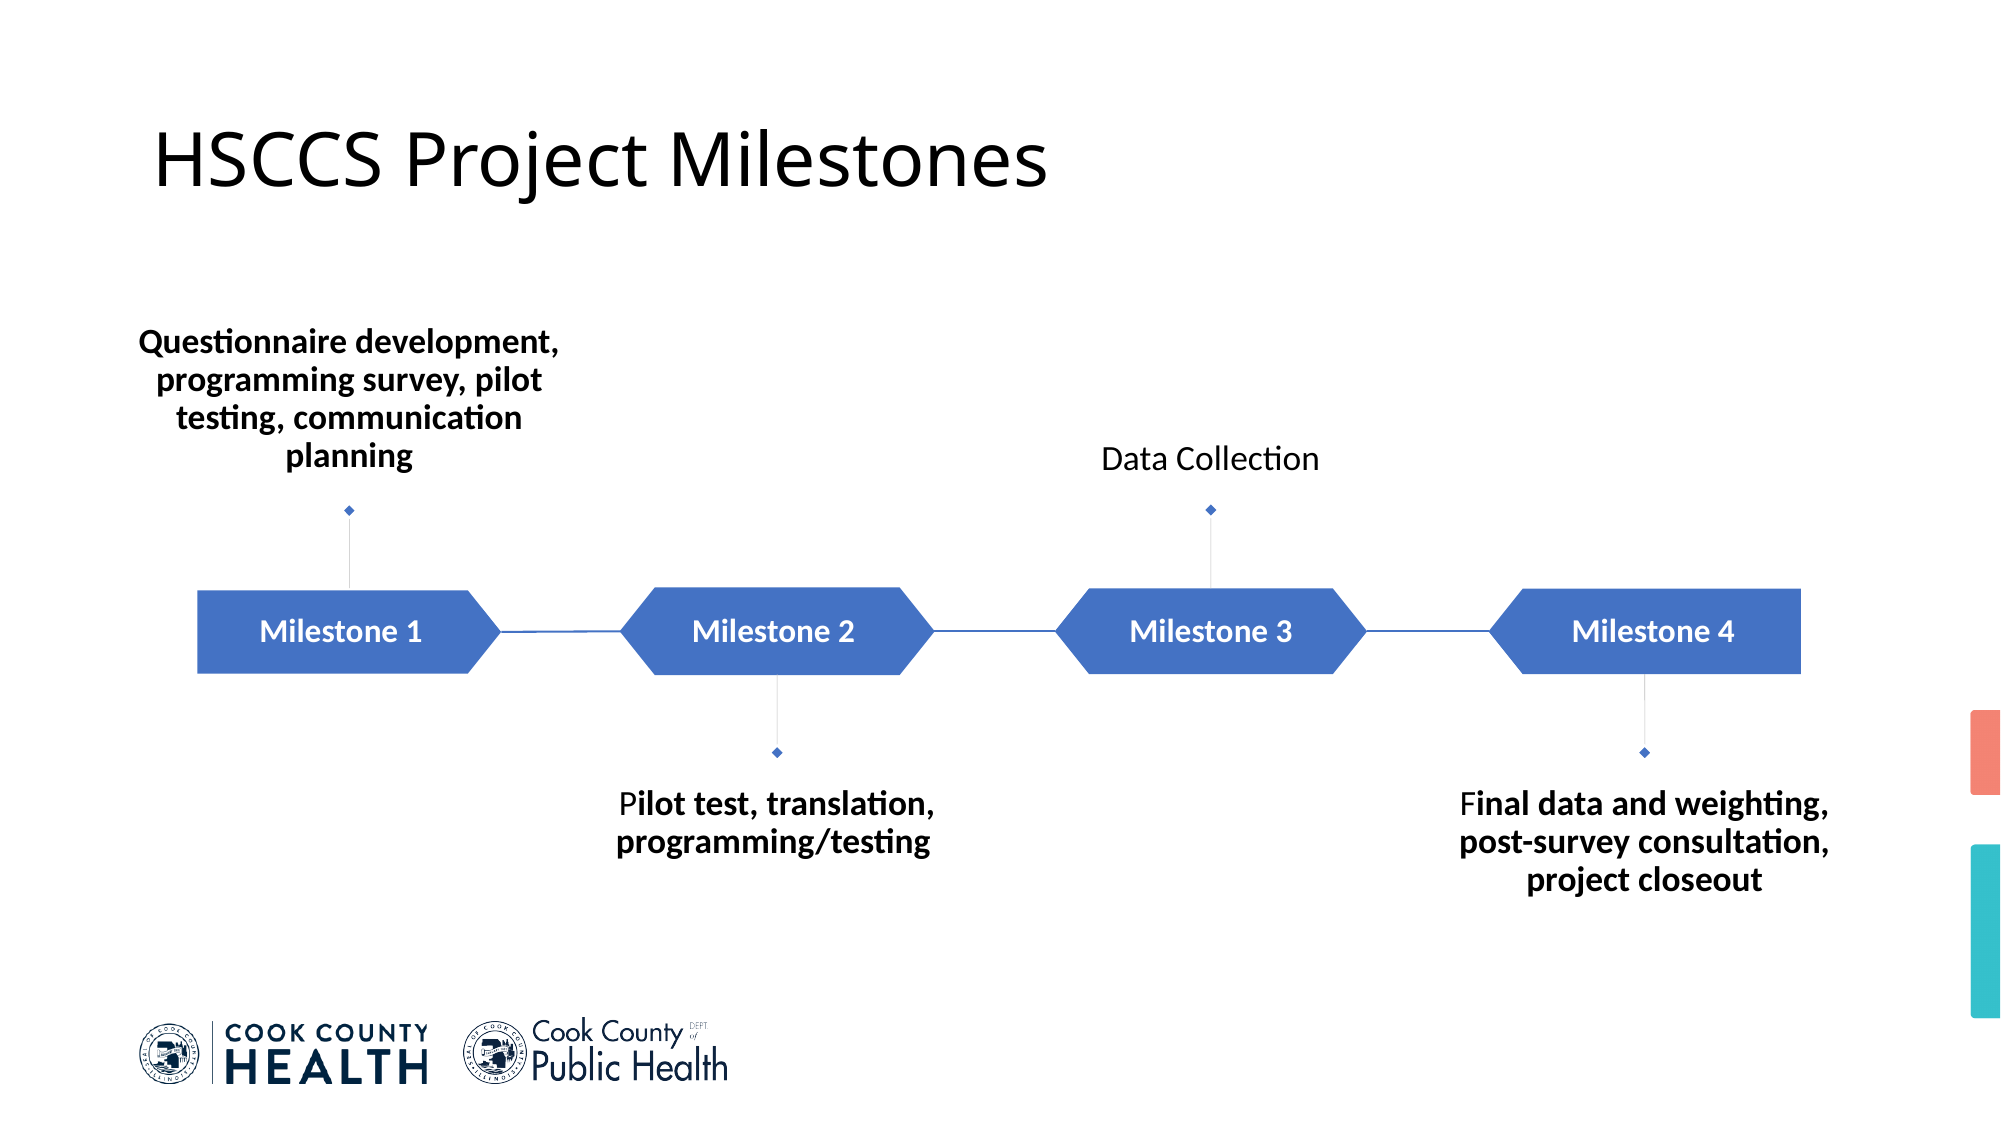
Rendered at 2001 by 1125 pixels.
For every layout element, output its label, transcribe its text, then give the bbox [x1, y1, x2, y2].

title HSCCS Project Milestones [137, 113, 1070, 211]
picture [463, 1017, 727, 1084]
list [137, 274, 1863, 989]
picture [1777, 648, 2001, 1079]
